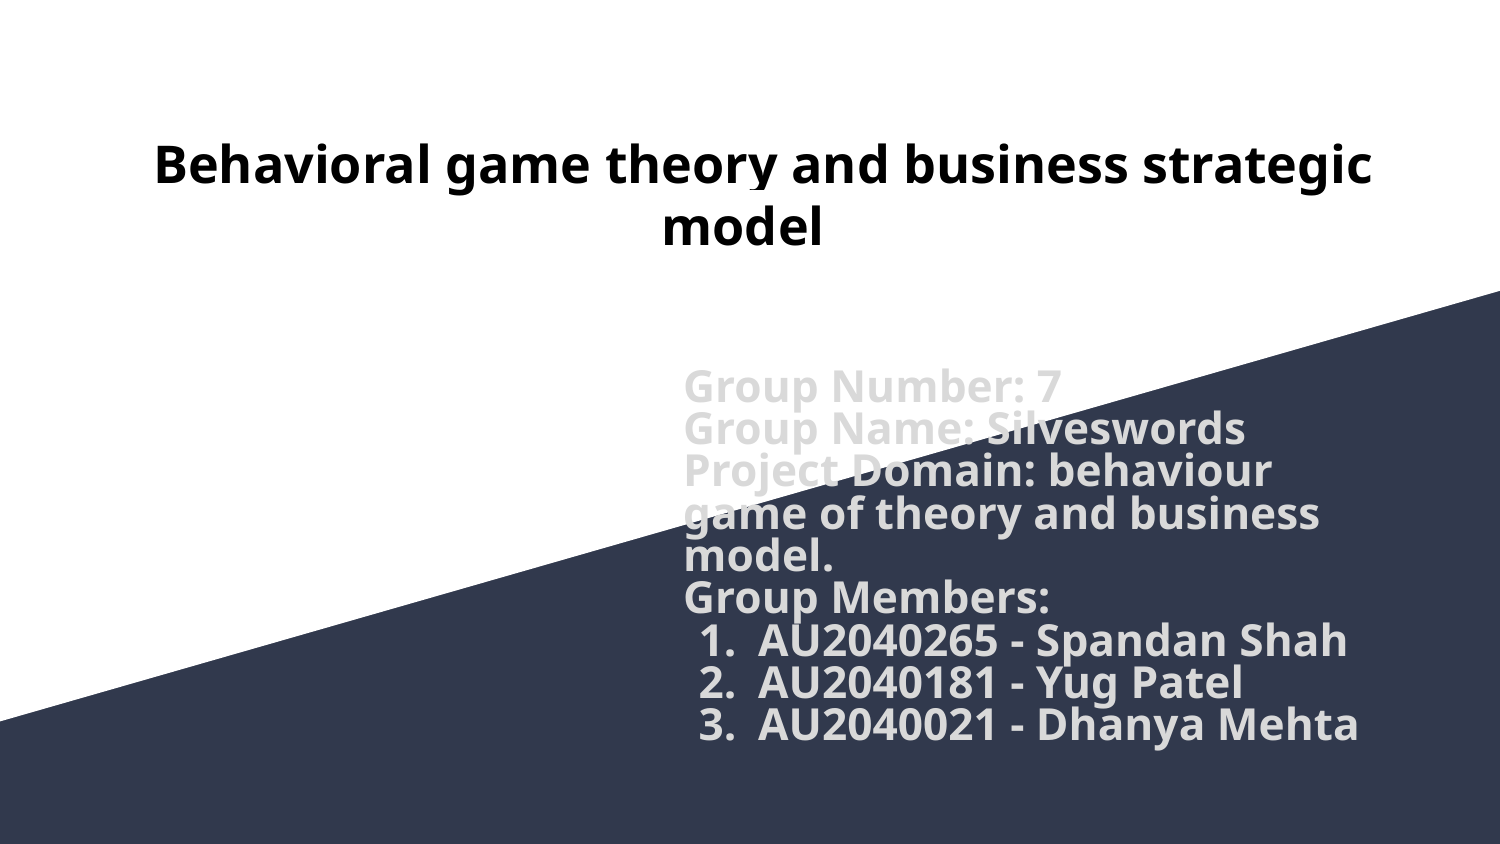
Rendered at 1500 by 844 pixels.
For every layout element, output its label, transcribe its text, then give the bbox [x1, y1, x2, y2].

title Behavioral game theory and business strategic model [51, 88, 1449, 299]
subtitle Group Number: 7 Group Name: Silveswords Project Domain: behaviour game of theory and business model. Group Members: AU2040265 - Spandan Shah AU2040181 - Yug Patel AU2040021 - Dhanya Mehta [668, 353, 1379, 693]
